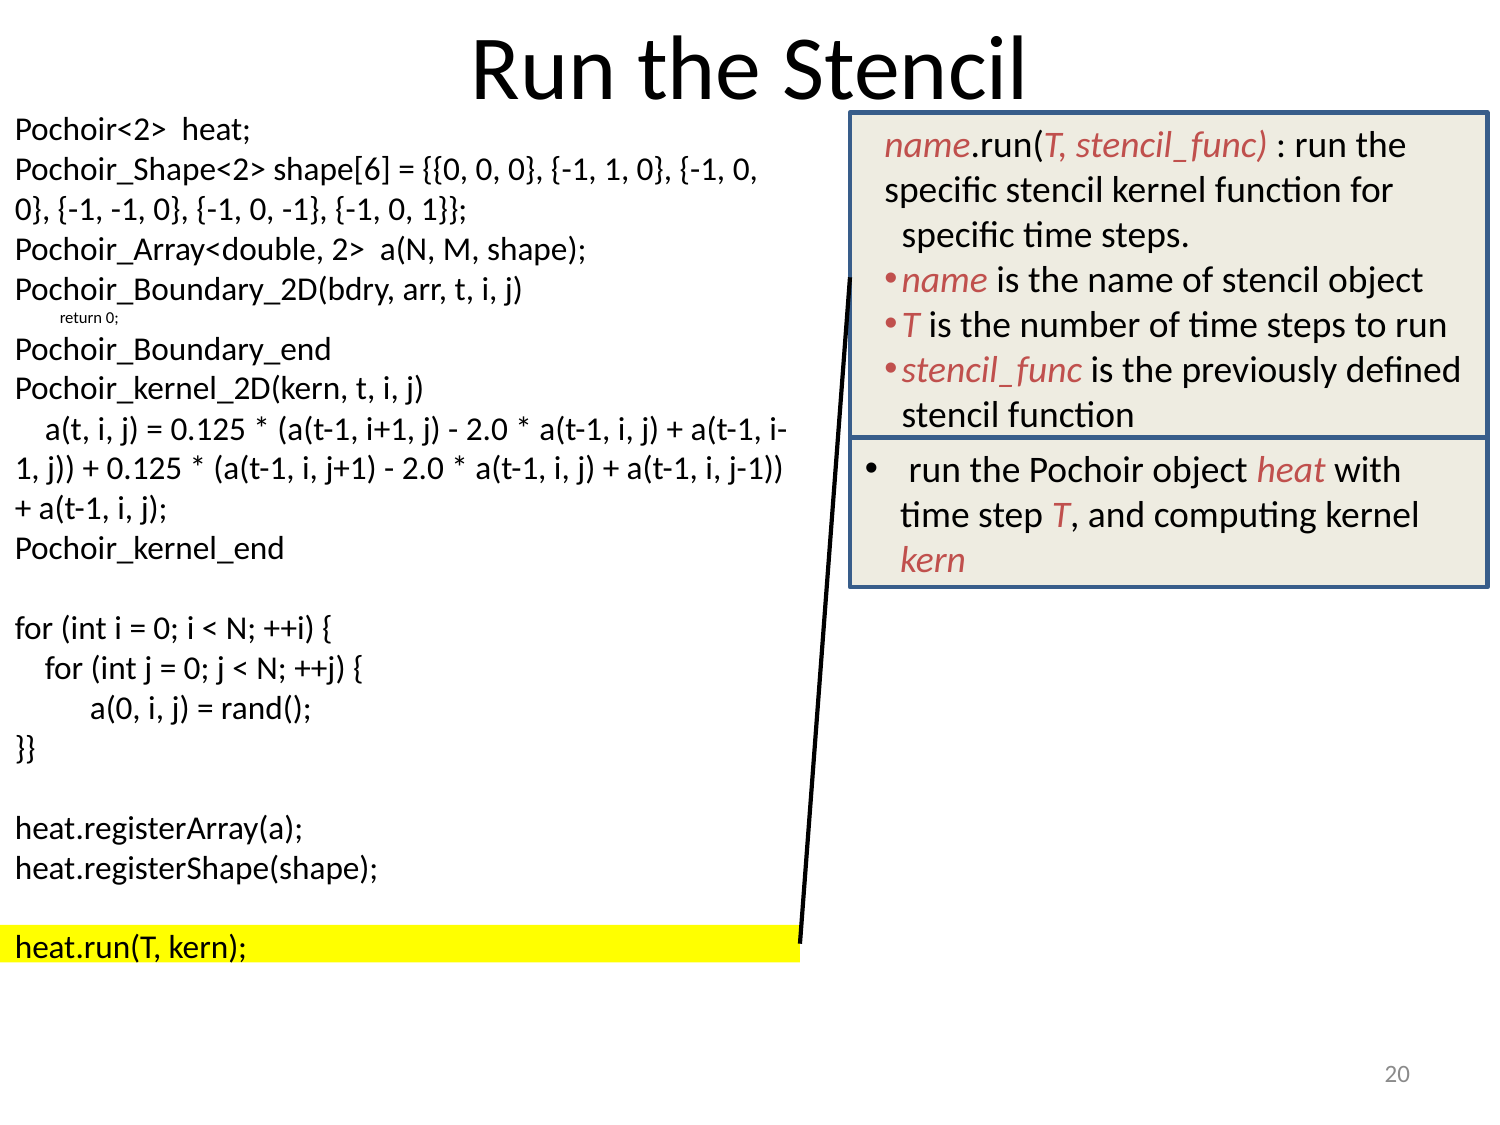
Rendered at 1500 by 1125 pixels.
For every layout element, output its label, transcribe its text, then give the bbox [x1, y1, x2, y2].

text_box name.run(T, stencil_func) : run the specific stencil kernel function for specific time steps. name is the name of stencil object T is the number of time steps to run stencil_func is the previously defined stencil function [848, 110, 1490, 435]
title Run the Stencil [74, 0, 1426, 126]
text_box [799, 278, 851, 944]
text_box run the Pochoir object heat with time step T, and computing kernel kern [854, 435, 1490, 589]
text_box Pochoir<2> heat; Pochoir_Shape<2> shape[6] = {{0, 0, 0}, {-1, 1, 0}, {-1, 0, 0}, {-1, -1, 0}, {-1, 0, -1}, {-1, 0, 1}}; Pochoir_Array<double, 2> a(N, M, shape); Pochoir_Boundary_2D(bdry, arr, t, i, j) return 0; Pochoir_Boundary_end Pochoir_kernel_2D(kern, t, i, j) a(t, i, j) = 0.125 * (a(t-1, i+1, j) - 2.0 * a(t-1, i, j) + a(t-1, i-1, j)) + 0.125 * (a(t-1, i, j+1) - 2.0 * a(t-1, i, j) + a(t-1, i, j-1)) + a(t-1, i, j); Pochoir_kernel_end for (int i = 0; i < N; ++i) { for (int j = 0; j < N; ++j) { a(0, i, j) = rand(); }} heat.registerArray(a); heat.registerShape(shape); heat.run(T, kern); [0, 99, 813, 973]
slide_number 20 [1074, 1042, 1425, 1103]
